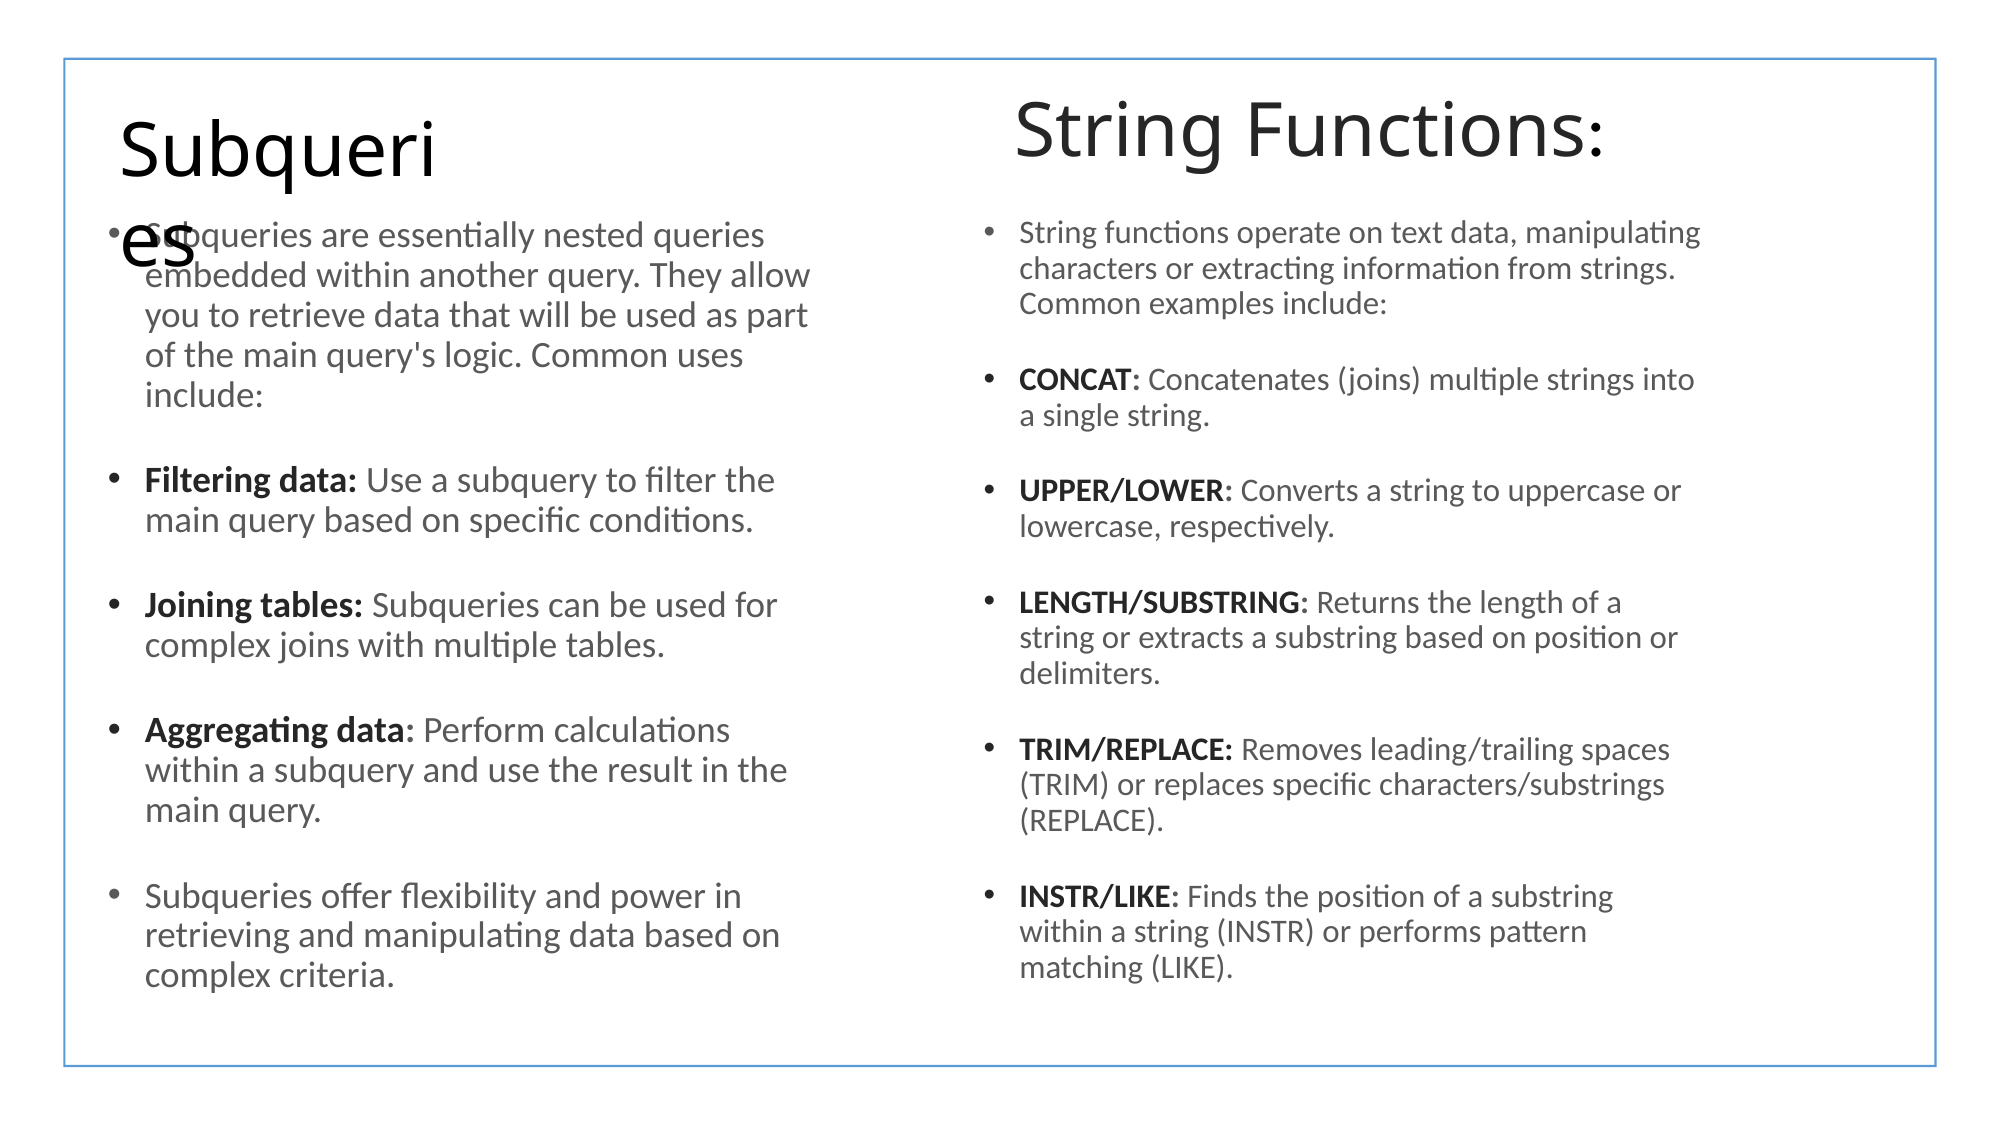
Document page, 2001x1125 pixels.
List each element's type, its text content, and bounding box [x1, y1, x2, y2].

text_box String functions operate on text data, manipulating characters or extracting information from strings. Common examples include: CONCAT: Concatenates (joins) multiple strings into a single string. UPPER/LOWER: Converts a string to uppercase or lowercase, respectively. LENGTH/SUBSTRING: Returns the length of a string or extracts a substring based on position or delimiters. TRIM/REPLACE: Removes leading/trailing spaces (TRIM) or replaces specific characters/substrings (REPLACE). INSTR/LIKE: Finds the position of a substring within a string (INSTR) or performs pattern matching (LIKE). [968, 207, 1718, 1010]
text_box String Functions: [999, 73, 1627, 179]
text_box [999, 235, 1749, 1038]
text_box Subqueries [104, 94, 494, 290]
text_box [1093, 87, 1700, 207]
text_box Subqueries are essentially nested queries embedded within another query. They allow you to retrieve data that will be used as part of the main query's logic. Common uses include: Filtering data: Use a subquery to filter the main query based on specific conditions. Joining tables: Subqueries can be used for complex joins with multiple tables. Aggregating data: Perform calculations within a subquery and use the result in the main query. Subqueries offer flexibility and power in retrieving and manipulating data based on complex criteria. [92, 207, 842, 1010]
